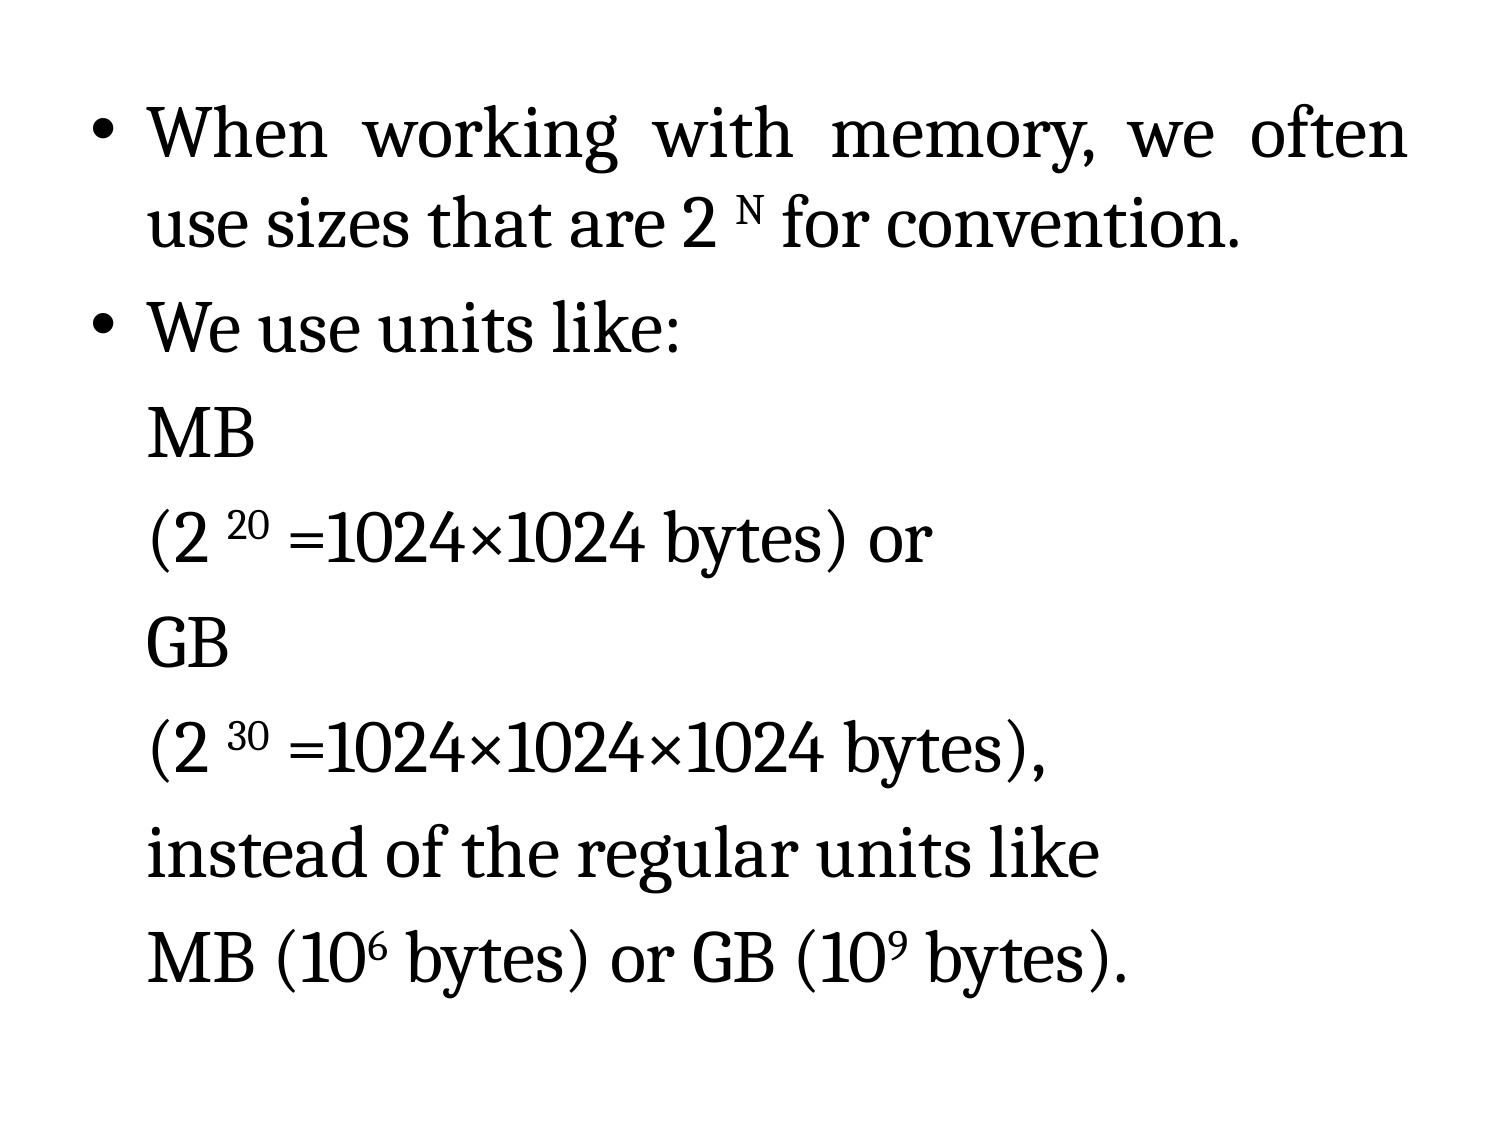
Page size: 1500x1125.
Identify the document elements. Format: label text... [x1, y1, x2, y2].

list When working with memory, we often use sizes that are 2 N for convention. We use units like: MB (2 20 =1024×1024 bytes) or GB (2 30 =1024×1024×1024 bytes), instead of the regular units like MB (106 bytes) or GB (109 bytes). [75, 75, 1425, 1005]
